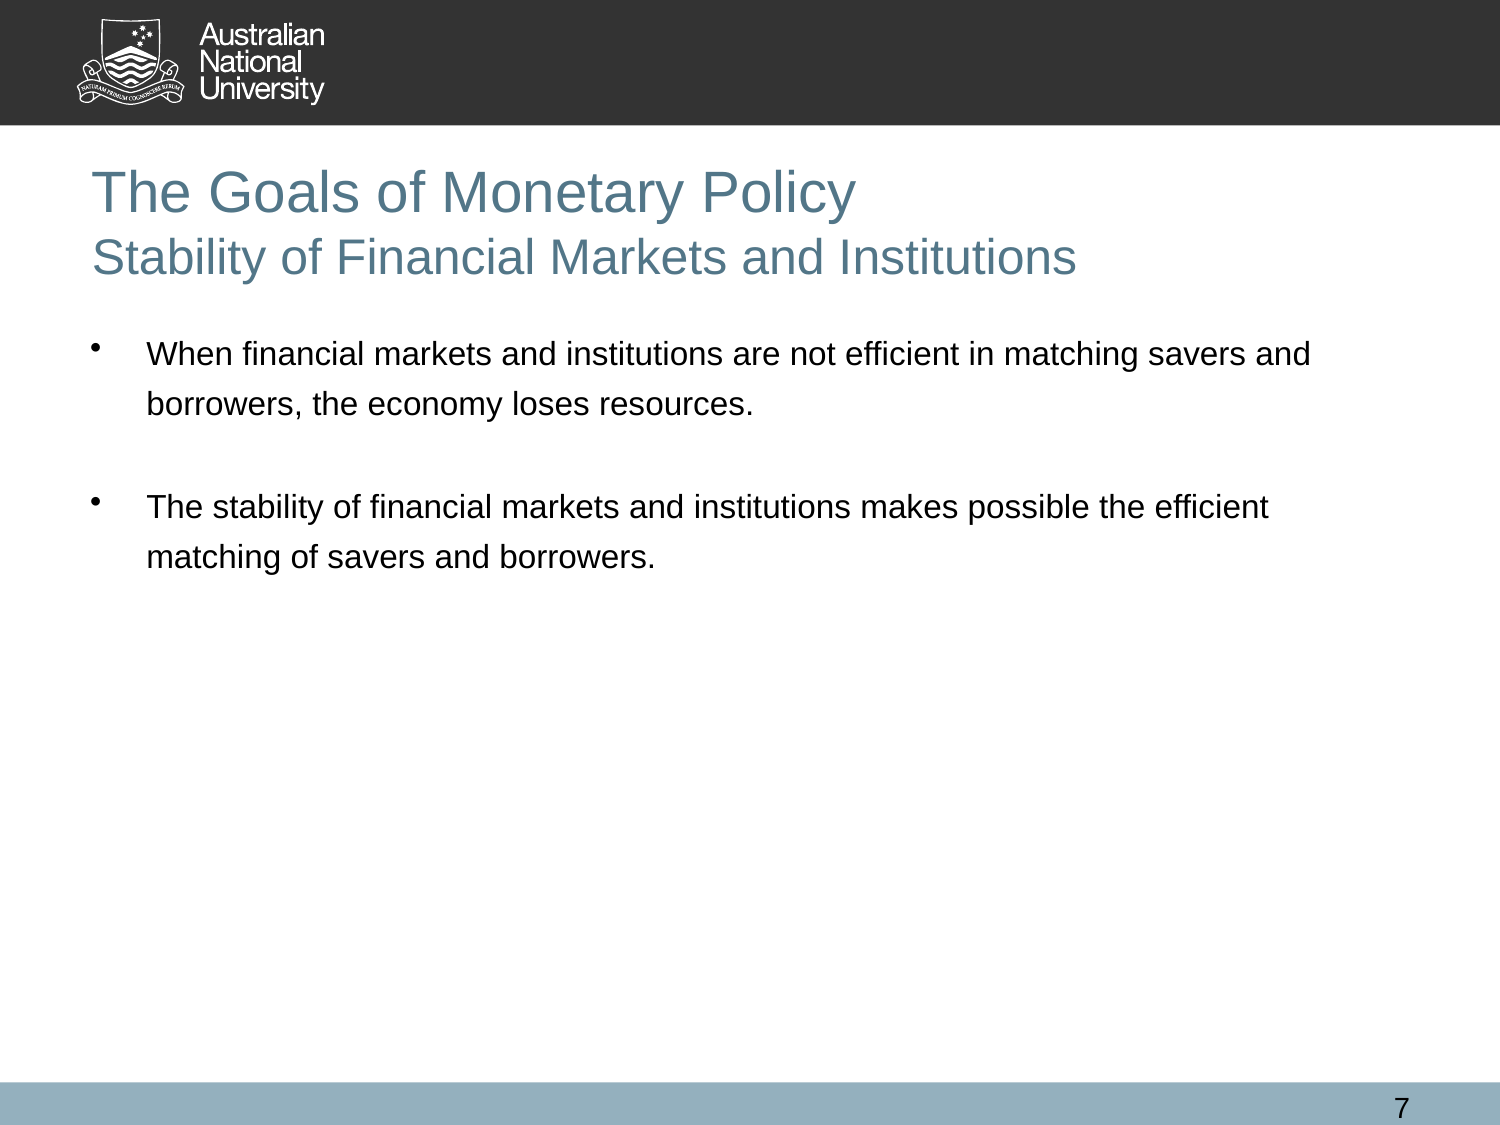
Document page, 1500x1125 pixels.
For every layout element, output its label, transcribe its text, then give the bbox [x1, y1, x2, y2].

slide_number 7 [1328, 1082, 1425, 1118]
list When financial markets and institutions are not efficient in matching savers and borrowers, the economy loses resources. The stability of financial markets and institutions makes possible the efficient matching of savers and borrowers. [75, 314, 1425, 1005]
title The Goals of Monetary Policy Stability of Financial Markets and Institutions [76, 125, 1427, 313]
